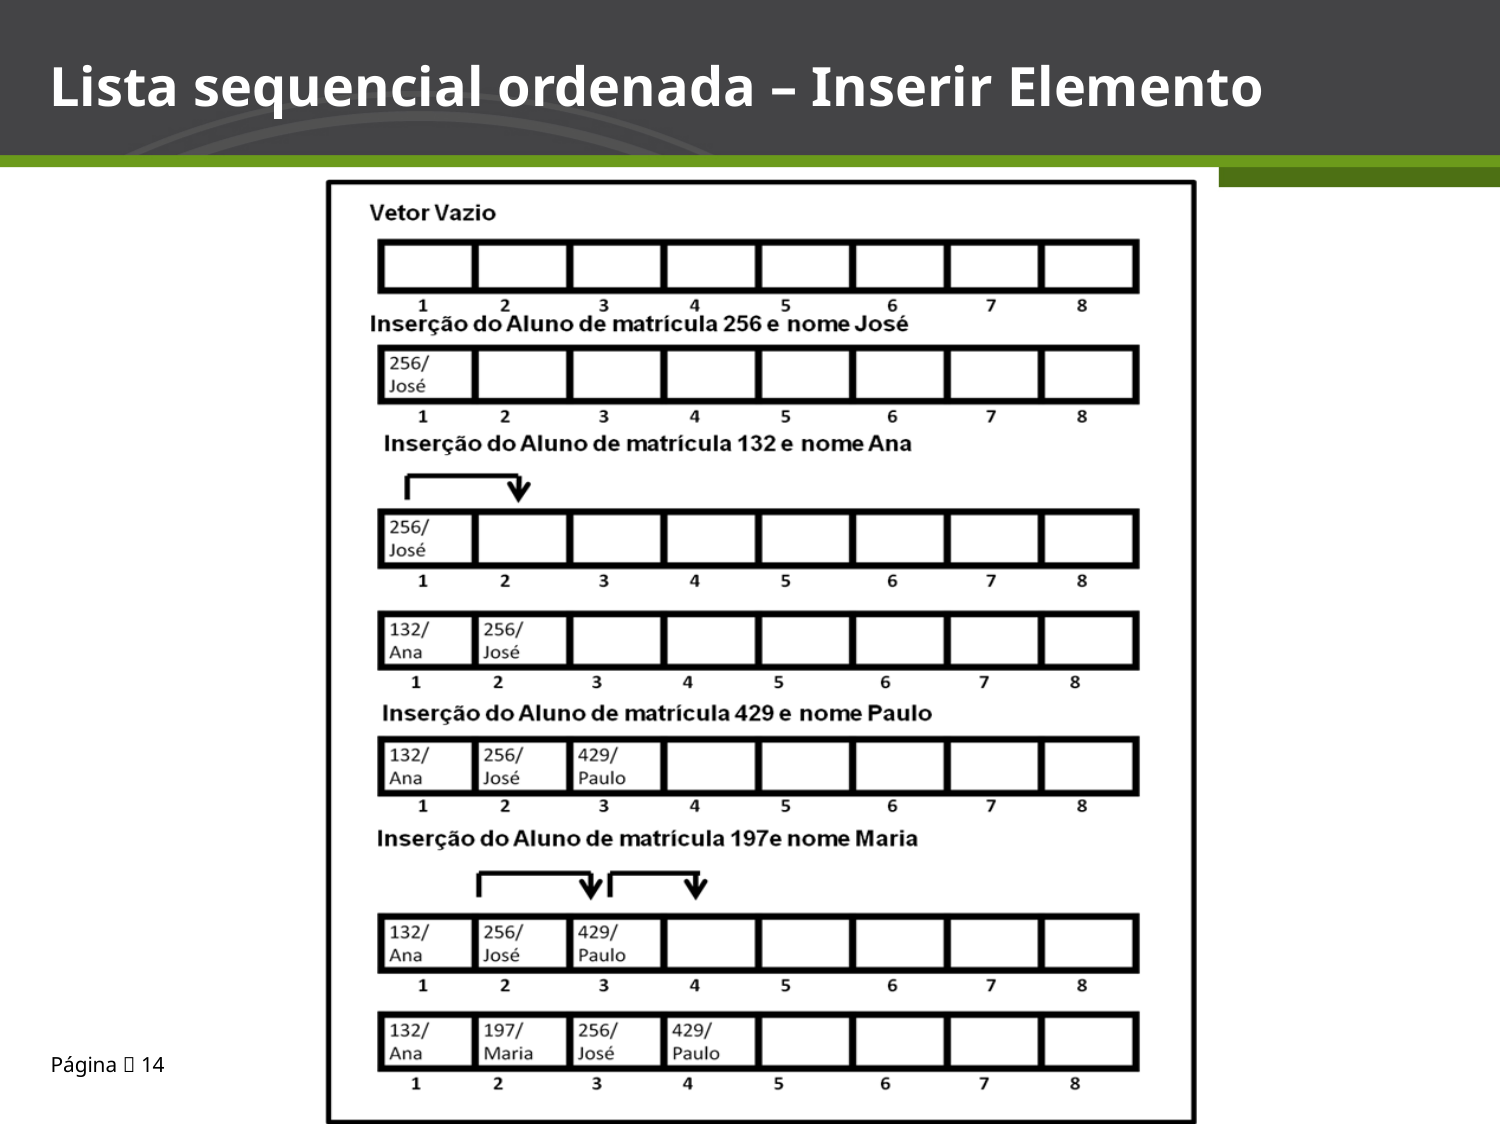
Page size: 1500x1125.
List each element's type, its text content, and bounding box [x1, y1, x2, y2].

picture [0, 0, 1500, 1125]
title Lista sequencial ordenada – Inserir Elemento [48, 51, 1448, 141]
